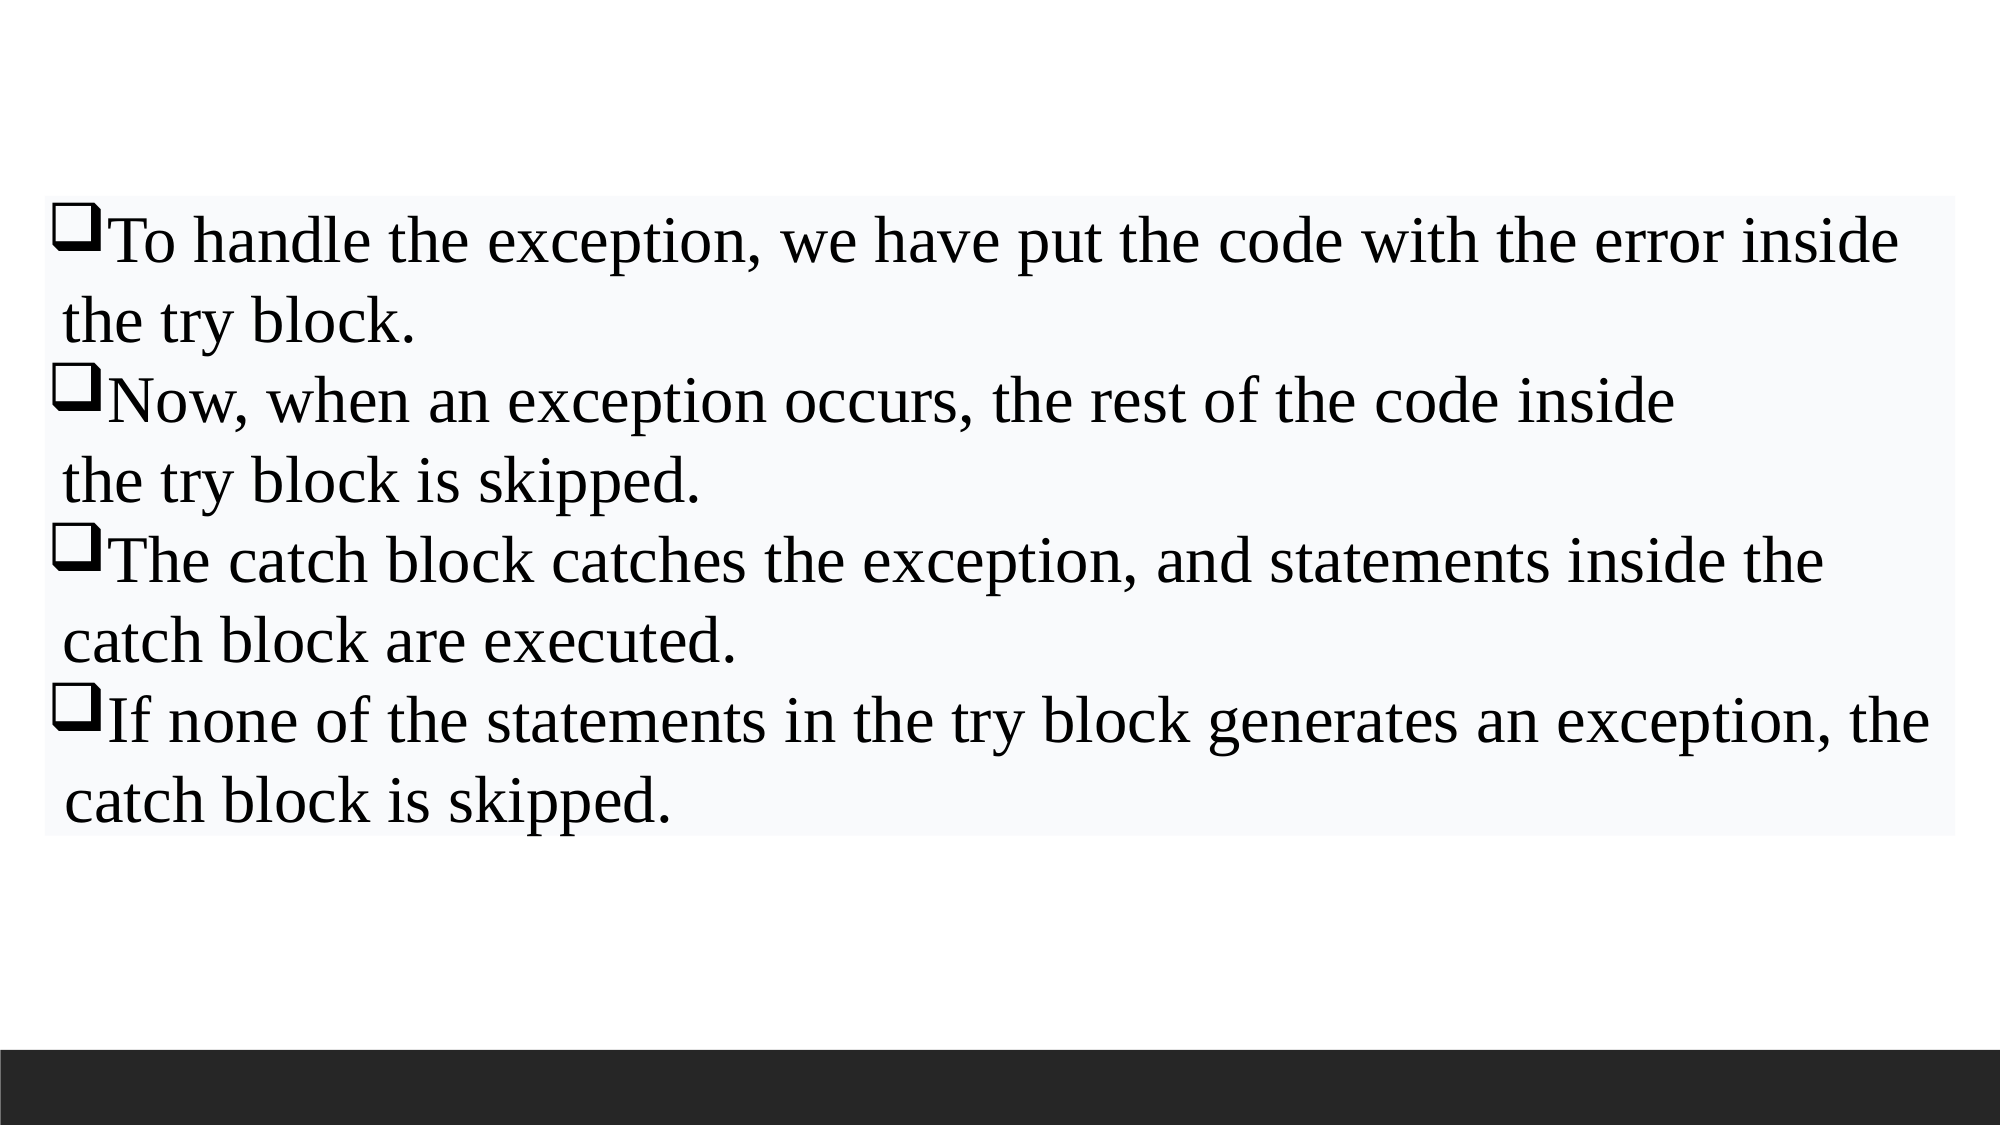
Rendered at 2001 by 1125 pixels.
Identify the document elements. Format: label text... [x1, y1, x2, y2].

list To handle the exception, we have put the code with the error inside the try block. Now, when an exception occurs, the rest of the code inside the try block is skipped. The catch block catches the exception, and statements inside the catch block are executed. If none of the statements in the try block generates an exception, the catch block is skipped. [44, 195, 1956, 836]
